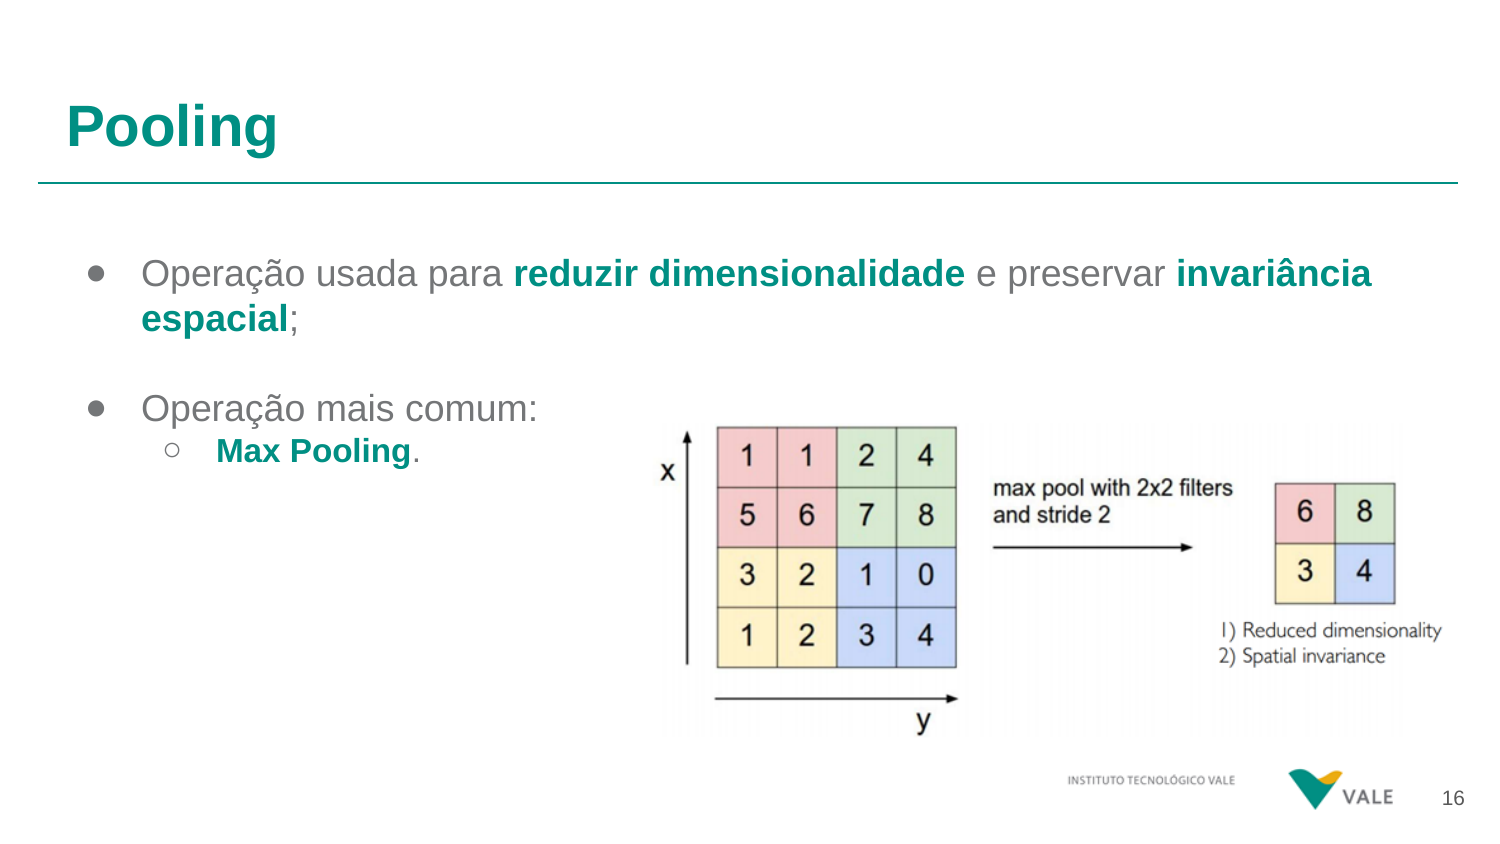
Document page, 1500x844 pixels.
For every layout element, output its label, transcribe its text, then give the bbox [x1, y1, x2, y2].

title Pooling [51, 72, 1449, 167]
list Operação usada para reduzir dimensionalidade e preservar invariância espacial; Operação mais comum: Max Pooling. [51, 189, 1449, 750]
picture [649, 421, 1450, 738]
picture [1049, 750, 1413, 830]
slide_number 16 [1389, 764, 1480, 830]
